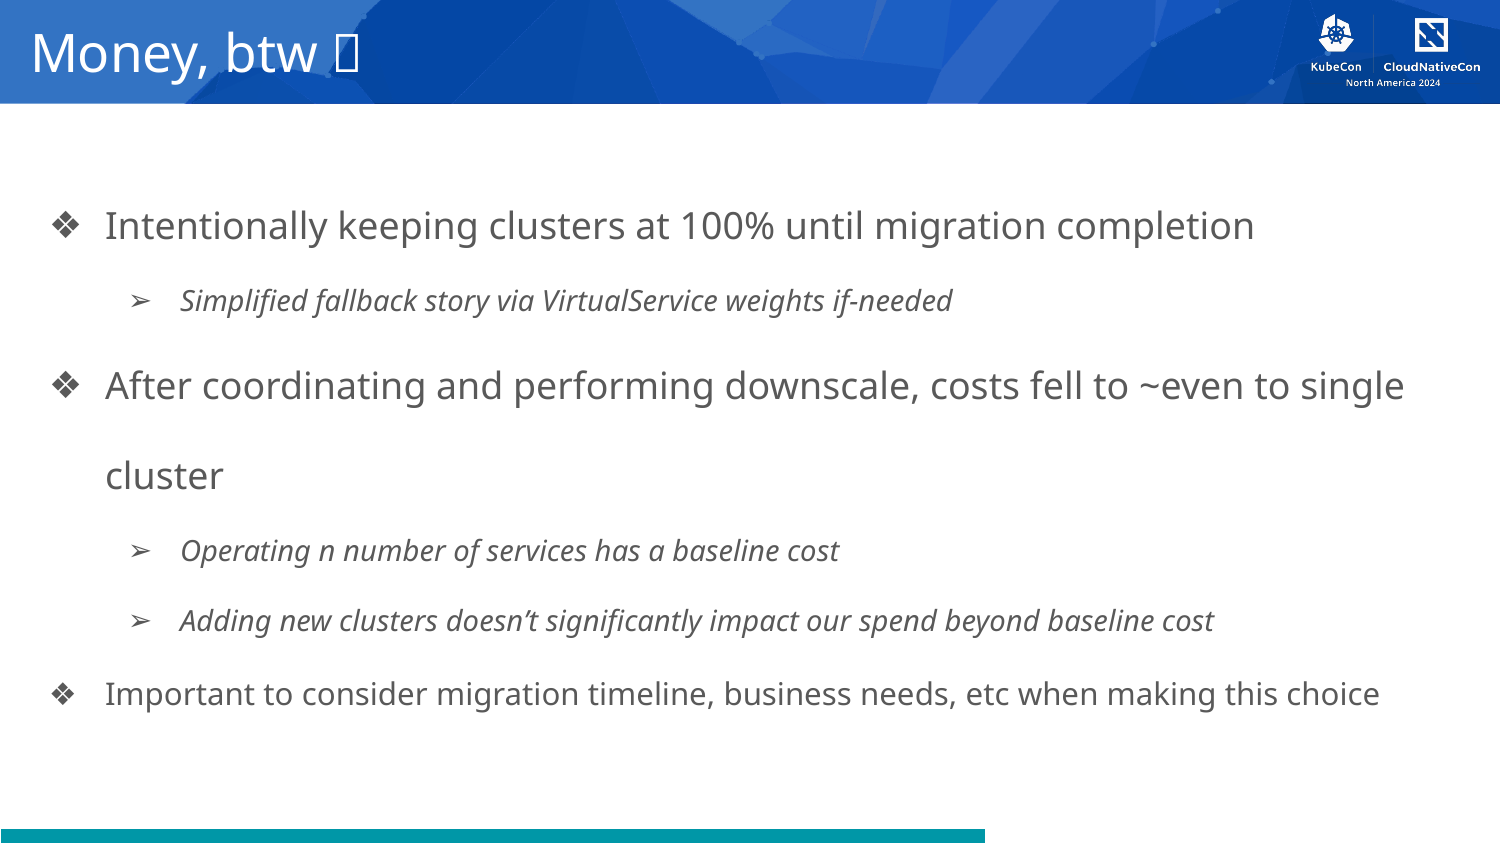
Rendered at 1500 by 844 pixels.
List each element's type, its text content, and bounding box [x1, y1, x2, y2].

picture [1307, 14, 1480, 89]
text_box [0, 828, 986, 844]
title Money, btw 💸 [14, 4, 1277, 99]
list Intentionally keeping clusters at 100% until migration completion Simplified fallback story via VirtualService weights if-needed After coordinating and performing downscale, costs fell to ~even to single cluster Operating n number of services has a baseline cost Adding new clusters doesn’t significantly impact our spend beyond baseline cost Important to consider migration timeline, business needs, etc when making this choice [14, 141, 1483, 825]
